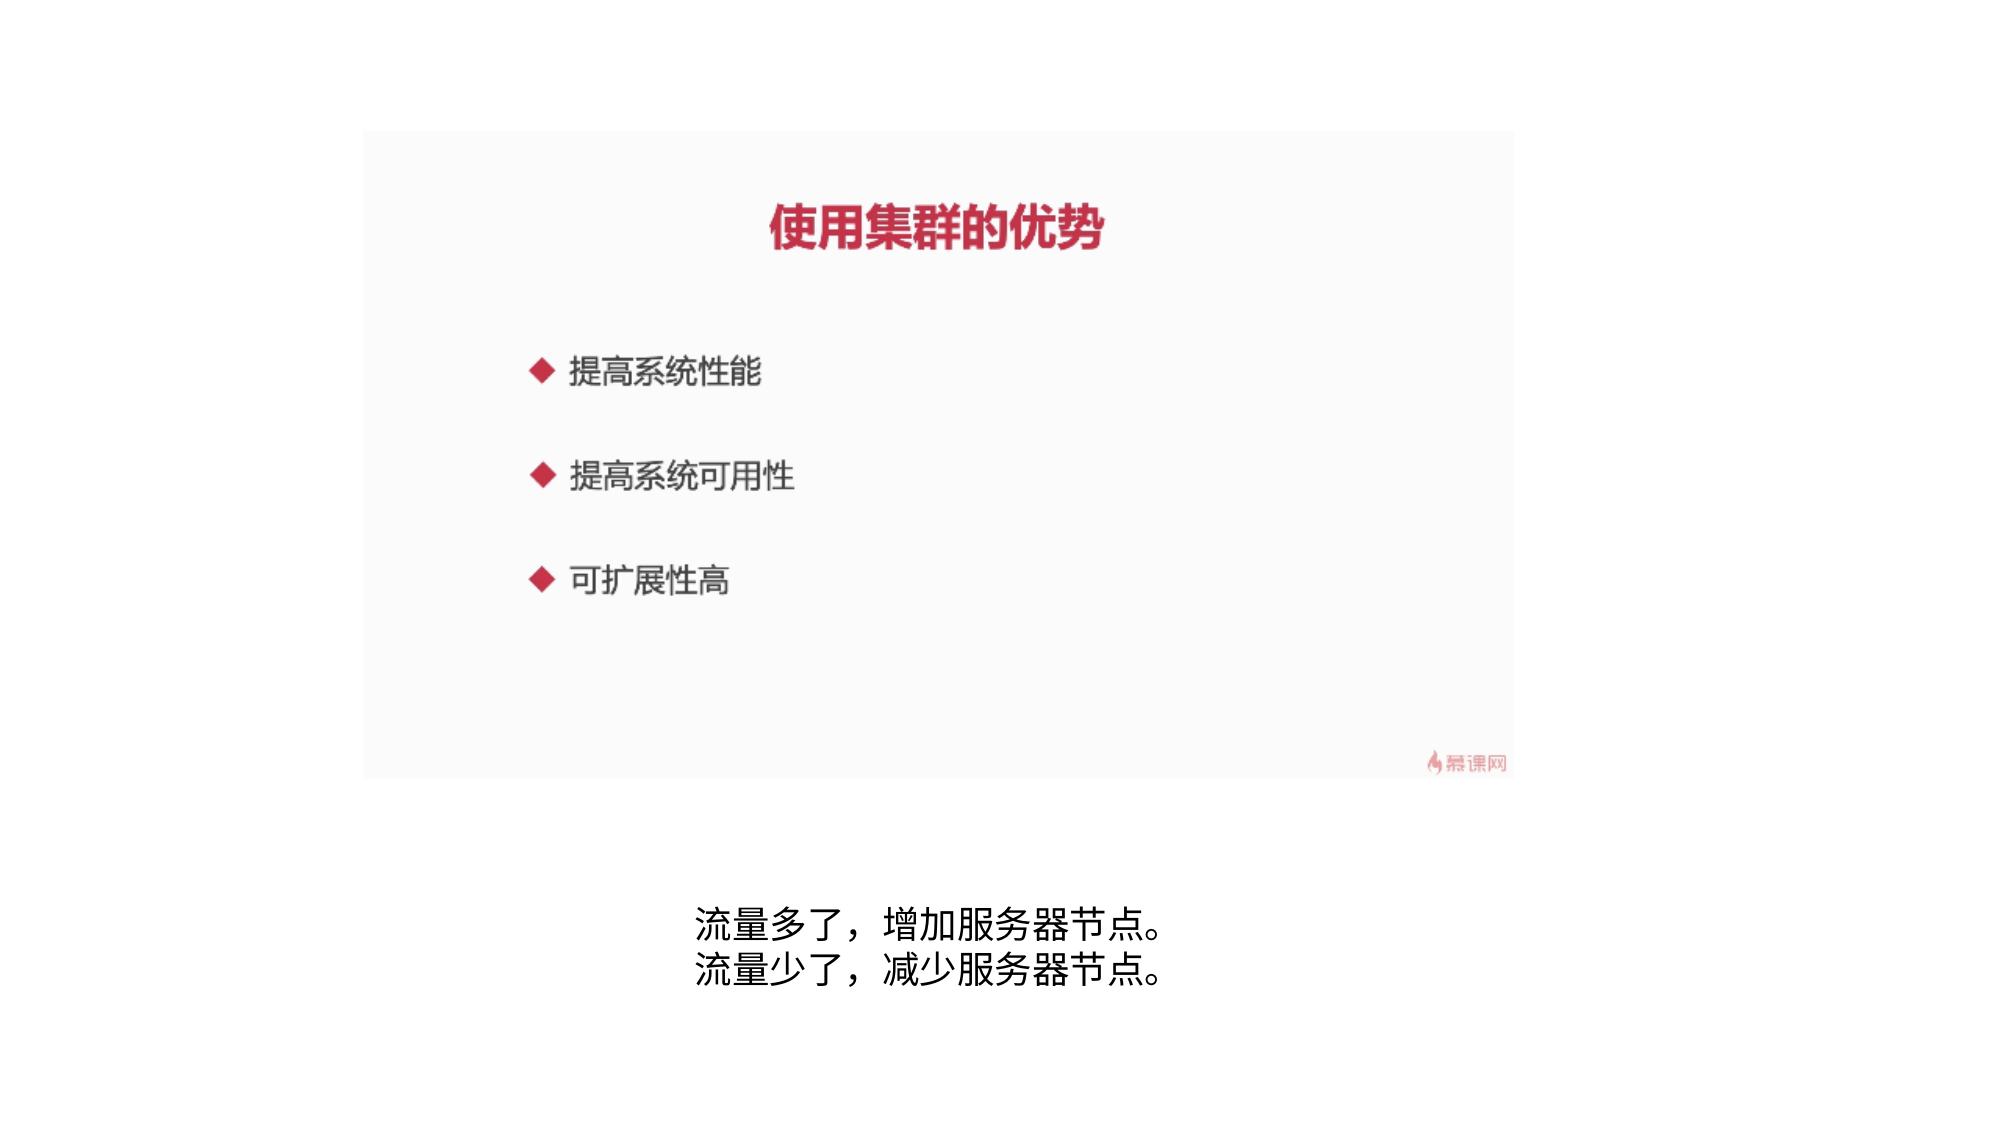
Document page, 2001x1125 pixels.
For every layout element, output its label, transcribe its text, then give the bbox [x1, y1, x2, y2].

picture [363, 131, 1514, 779]
text_box 流量多了，增加服务器节点。 流量少了，减少服务器节点。 [680, 893, 1198, 999]
